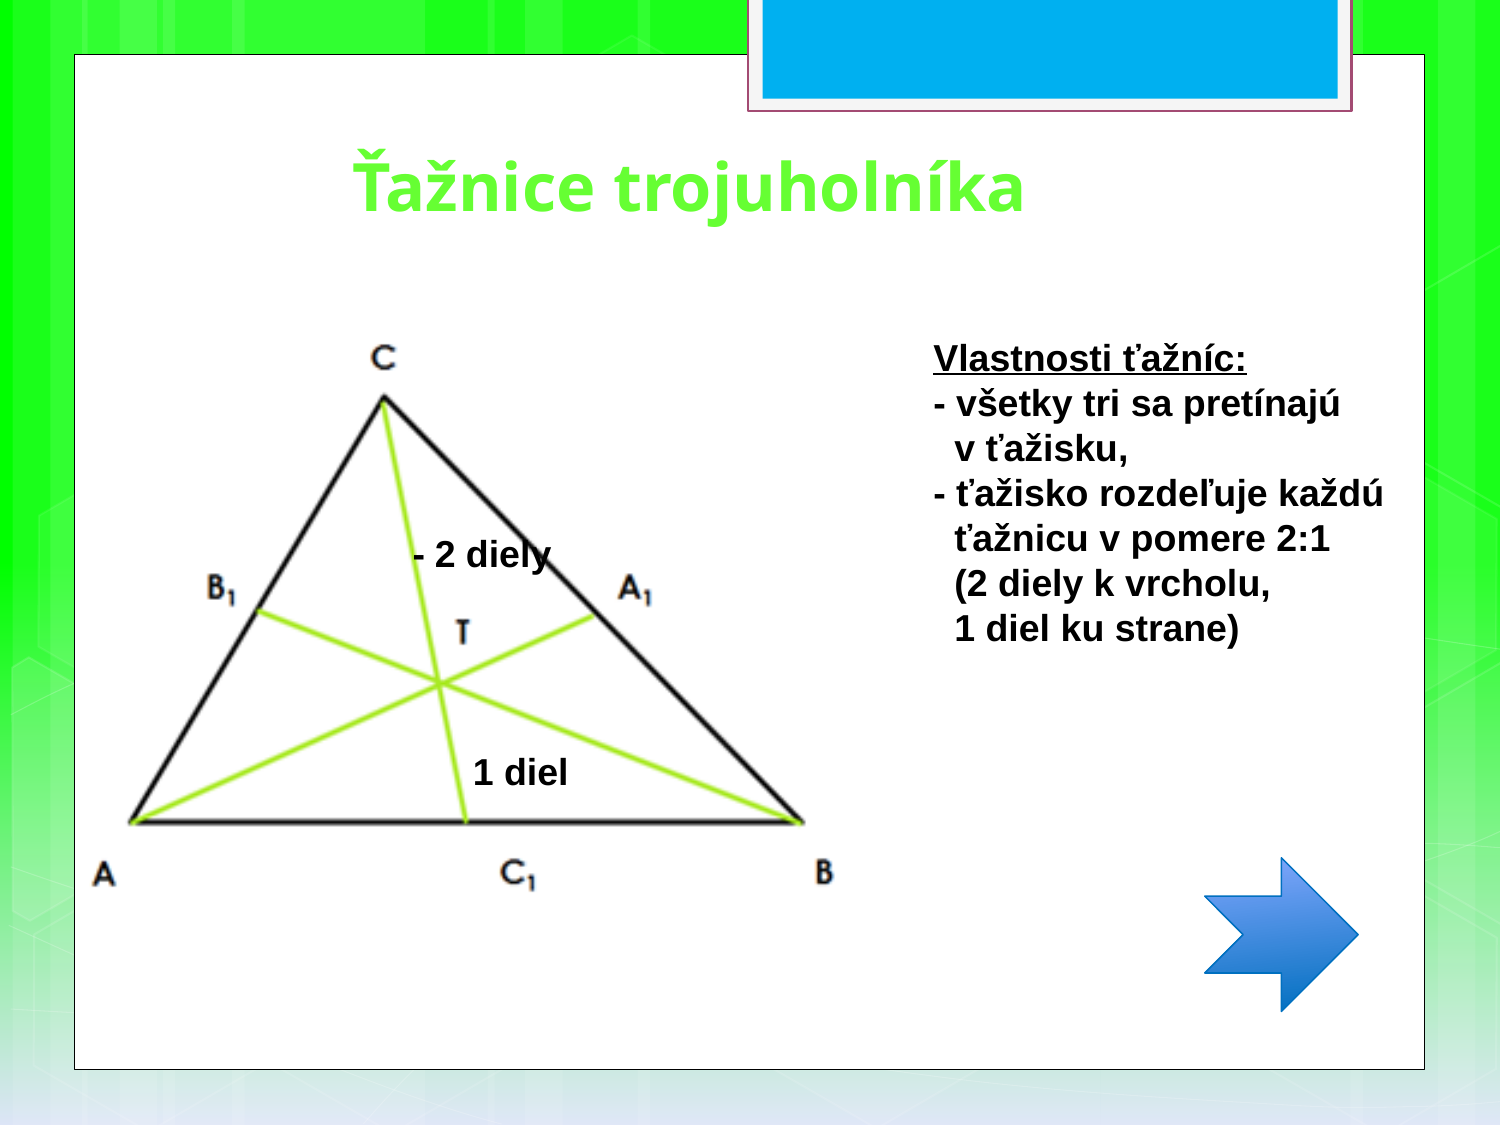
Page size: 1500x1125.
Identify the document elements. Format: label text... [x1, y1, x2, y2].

text_box V [12, 628, 36, 632]
picture [76, 295, 866, 935]
text_box [1204, 857, 1359, 1013]
text_box Ťažnice trojuholníka [337, 137, 1043, 232]
text_box Vlastnosti ťažníc: - všetky tri sa pretínajú v ťažisku, - ťažisko rozdeľuje každú ťažnicu v pomere 2:1 (2 diely k vrcholu, 1 diel ku strane) [918, 326, 1411, 656]
